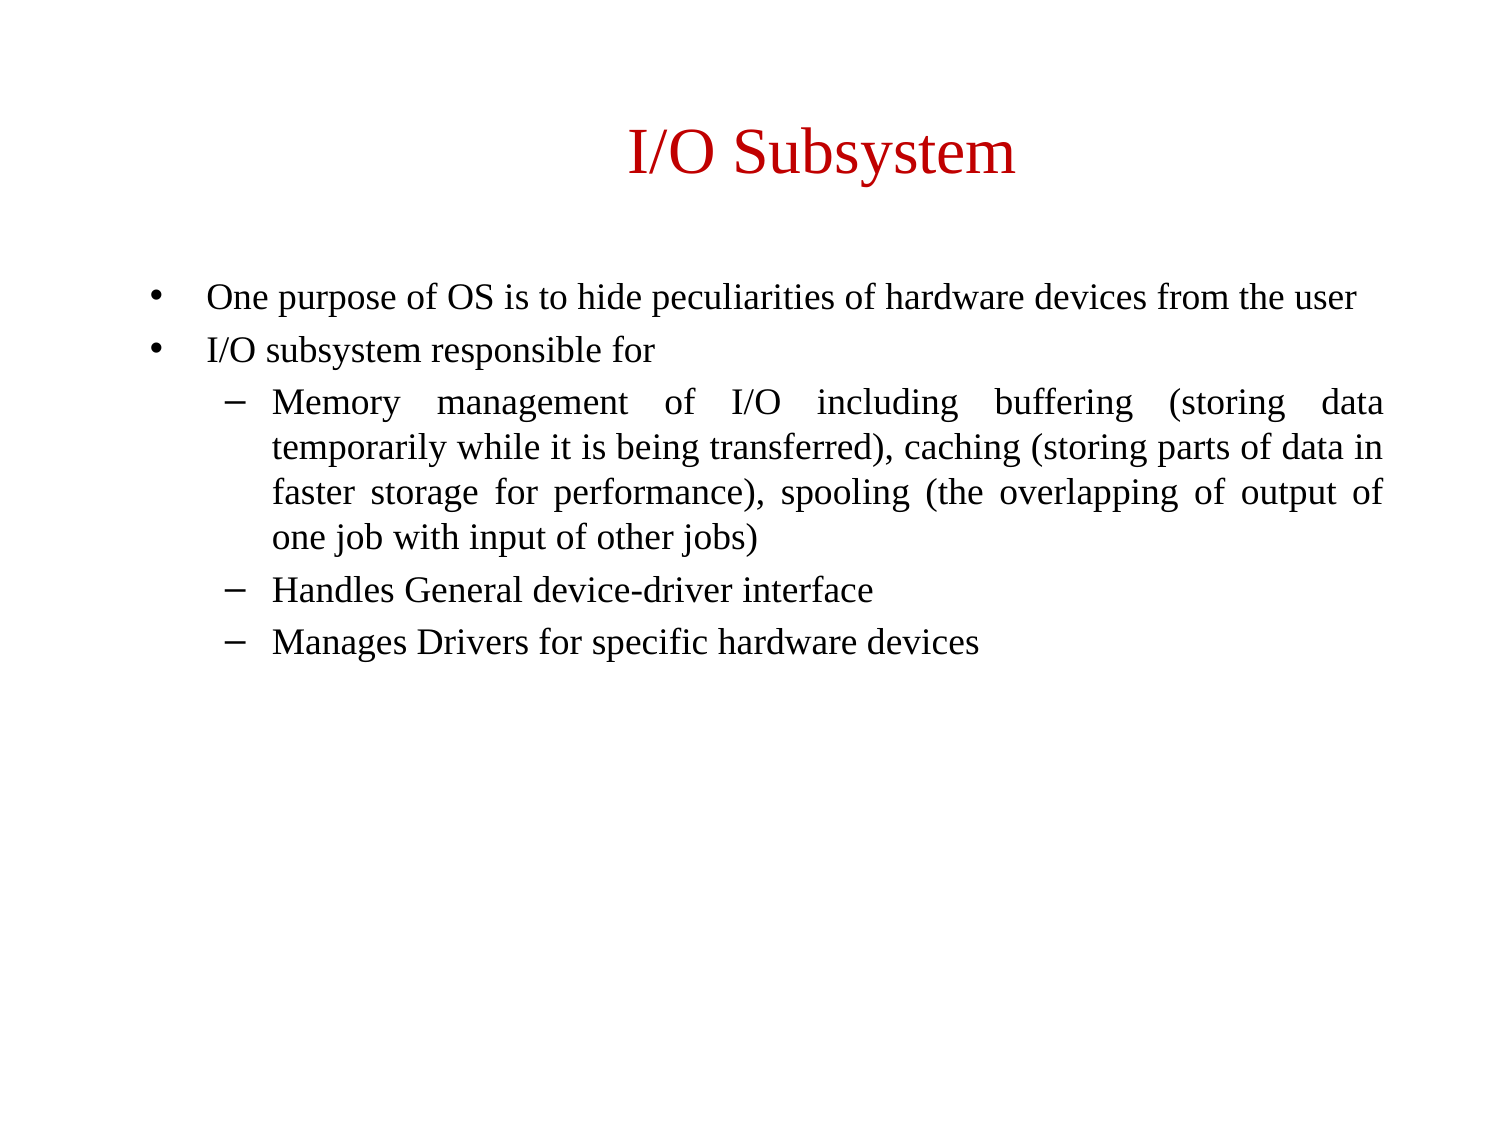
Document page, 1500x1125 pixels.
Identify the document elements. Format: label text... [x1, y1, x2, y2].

list One purpose of OS is to hide peculiarities of hardware devices from the user I/O subsystem responsible for Memory management of I/O including buffering (storing data temporarily while it is being transferred), caching (storing parts of data in faster storage for performance), spooling (the overlapping of output of one job with input of other jobs) Handles General device-driver interface Manages Drivers for specific hardware devices [134, 212, 1400, 936]
title I/O Subsystem [147, 99, 1498, 195]
